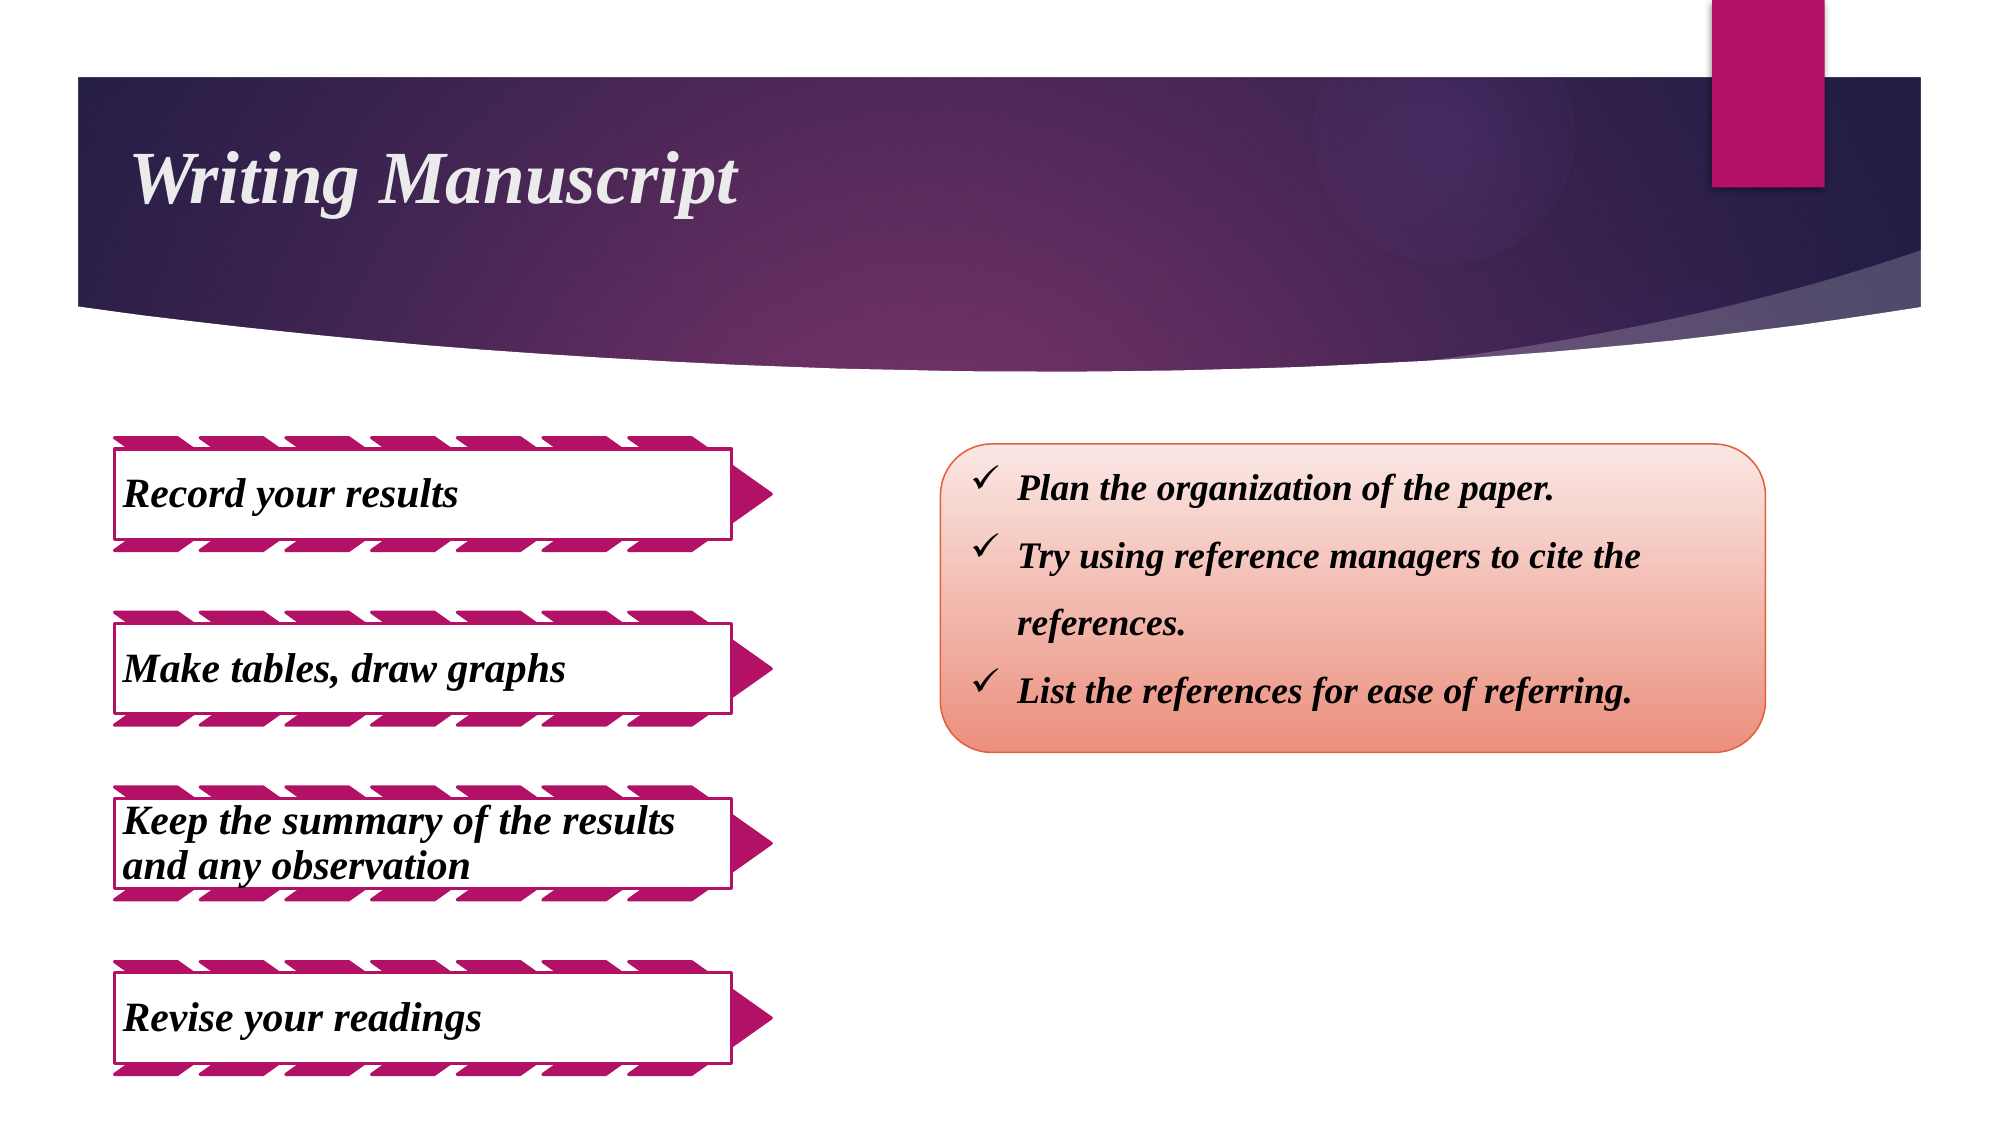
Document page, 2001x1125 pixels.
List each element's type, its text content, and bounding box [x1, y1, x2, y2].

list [0, 381, 1179, 1075]
title Writing Manuscript [113, 116, 1551, 232]
text_box Plan the organization of the paper. Try using reference managers to cite the references. List the references for ease of referring. [1184, 443, 1767, 754]
